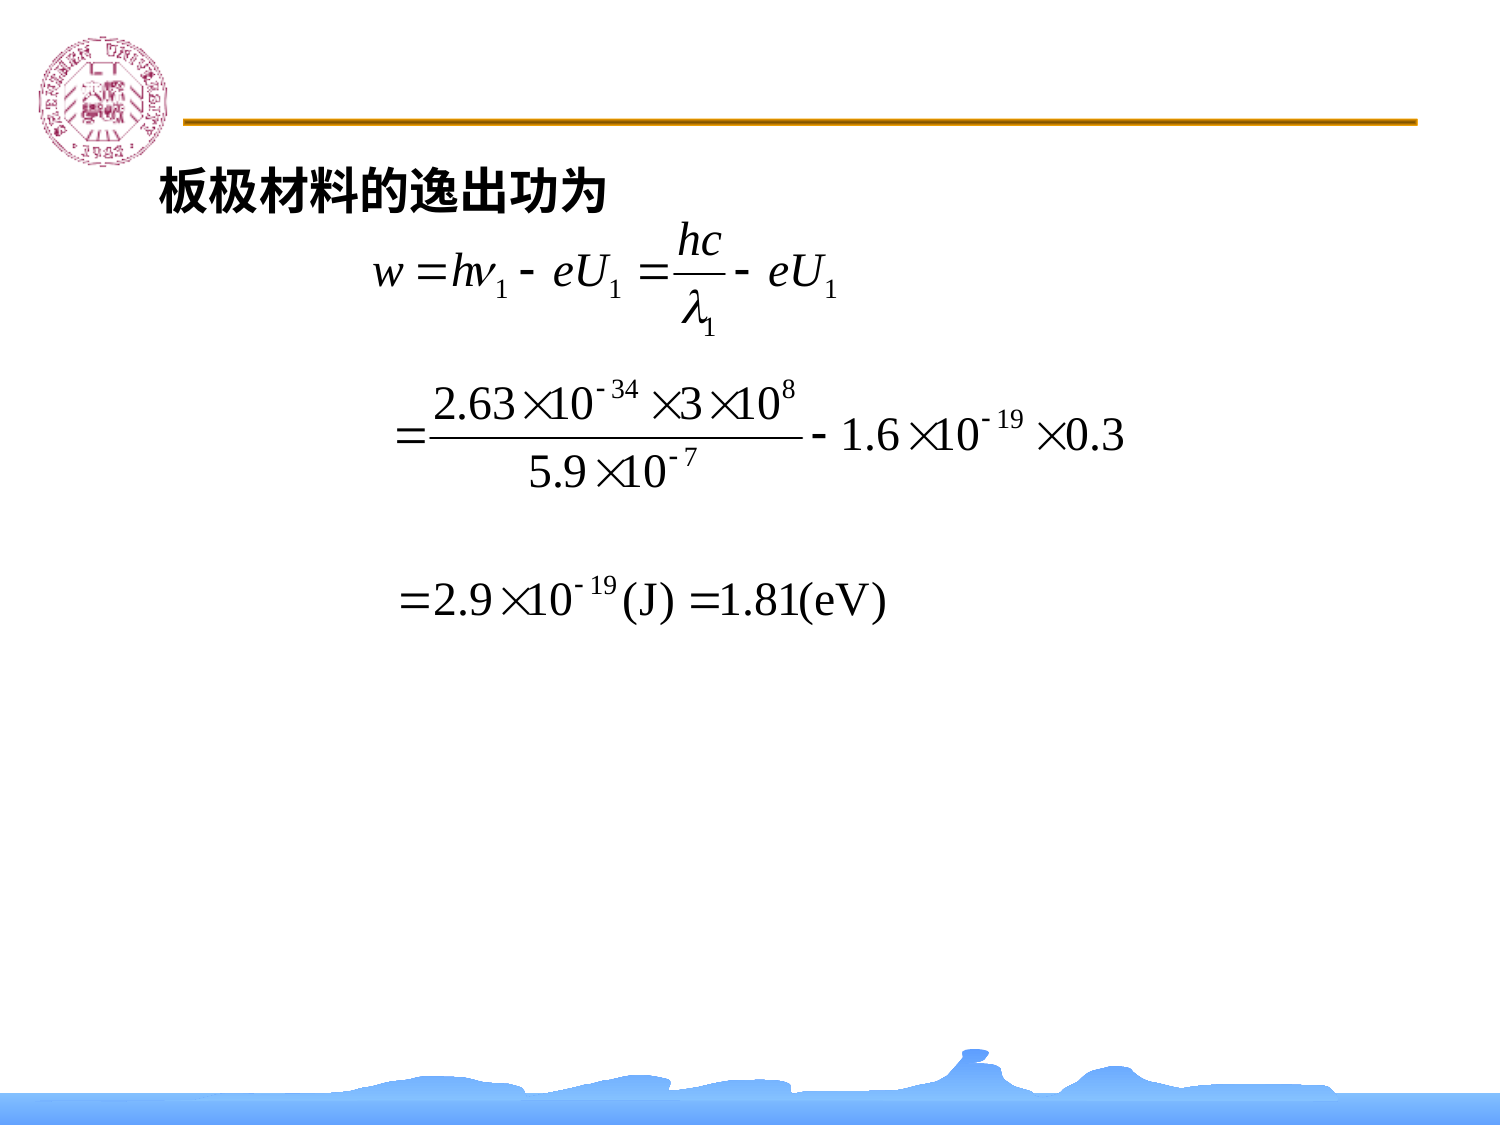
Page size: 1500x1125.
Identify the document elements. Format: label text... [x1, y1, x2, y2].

picture [23, 23, 188, 176]
text_box 板极材料的逸出功为 [144, 152, 624, 228]
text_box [389, 563, 895, 636]
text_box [384, 365, 1133, 499]
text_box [363, 209, 846, 347]
